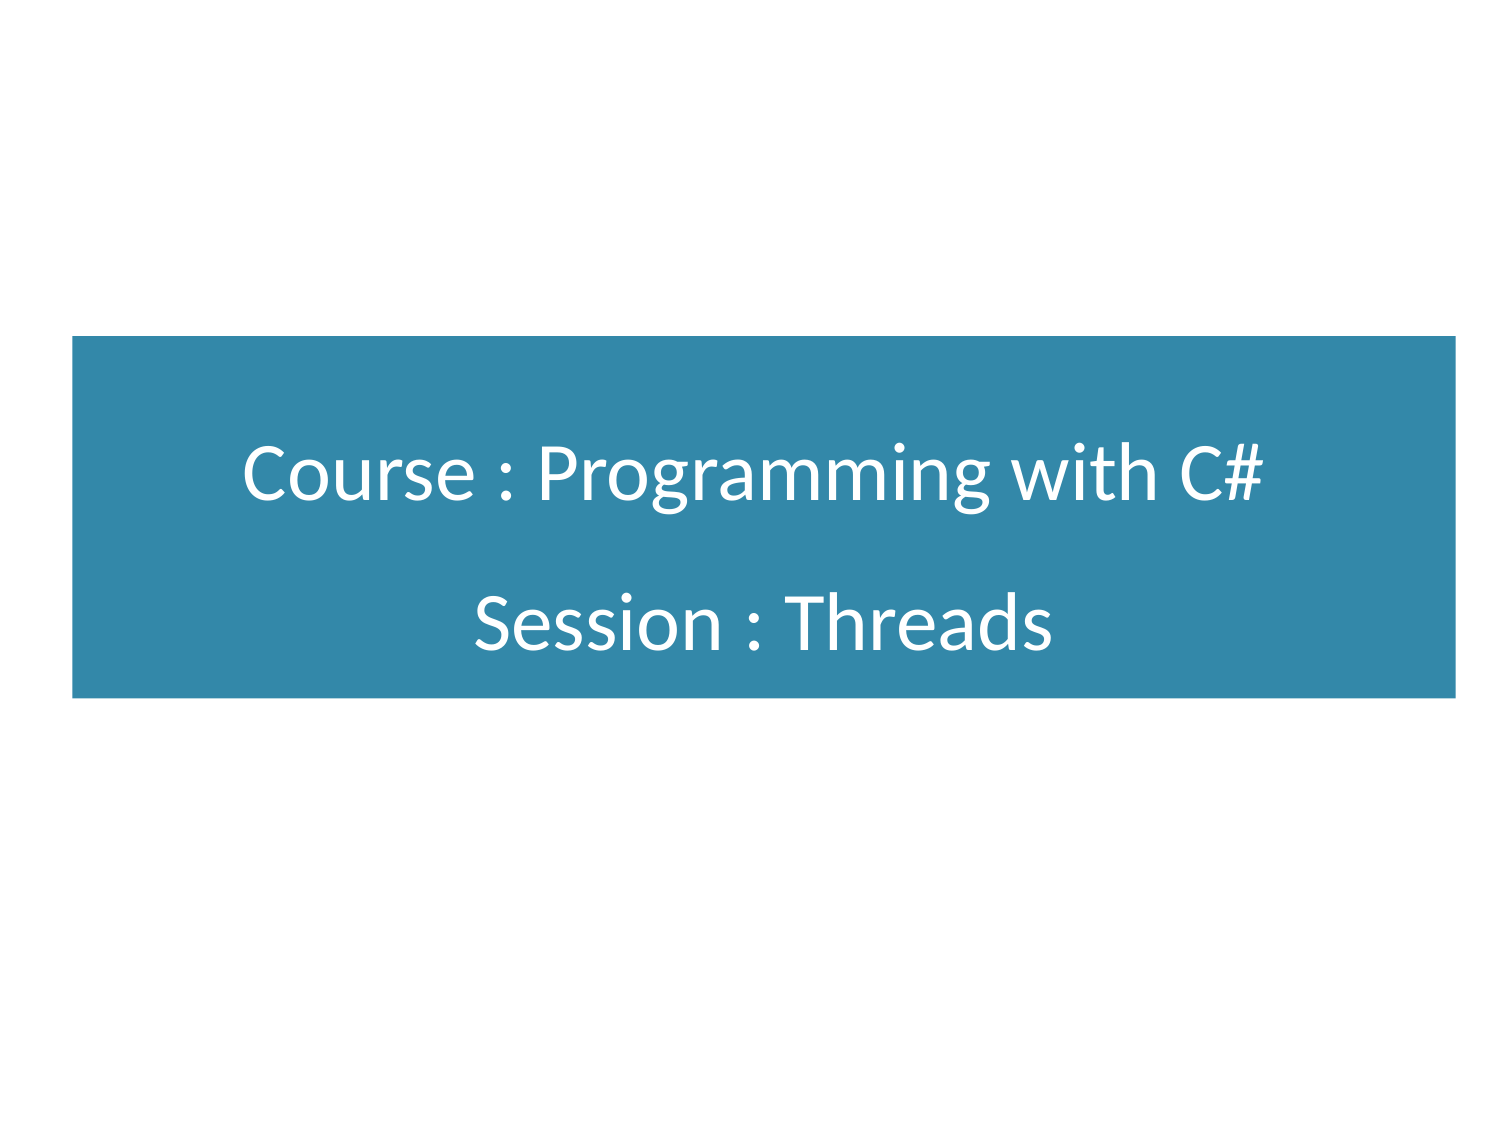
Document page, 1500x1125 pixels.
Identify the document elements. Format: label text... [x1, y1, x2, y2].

text_box Course : Programming with C# Session : Threads [72, 336, 1456, 699]
